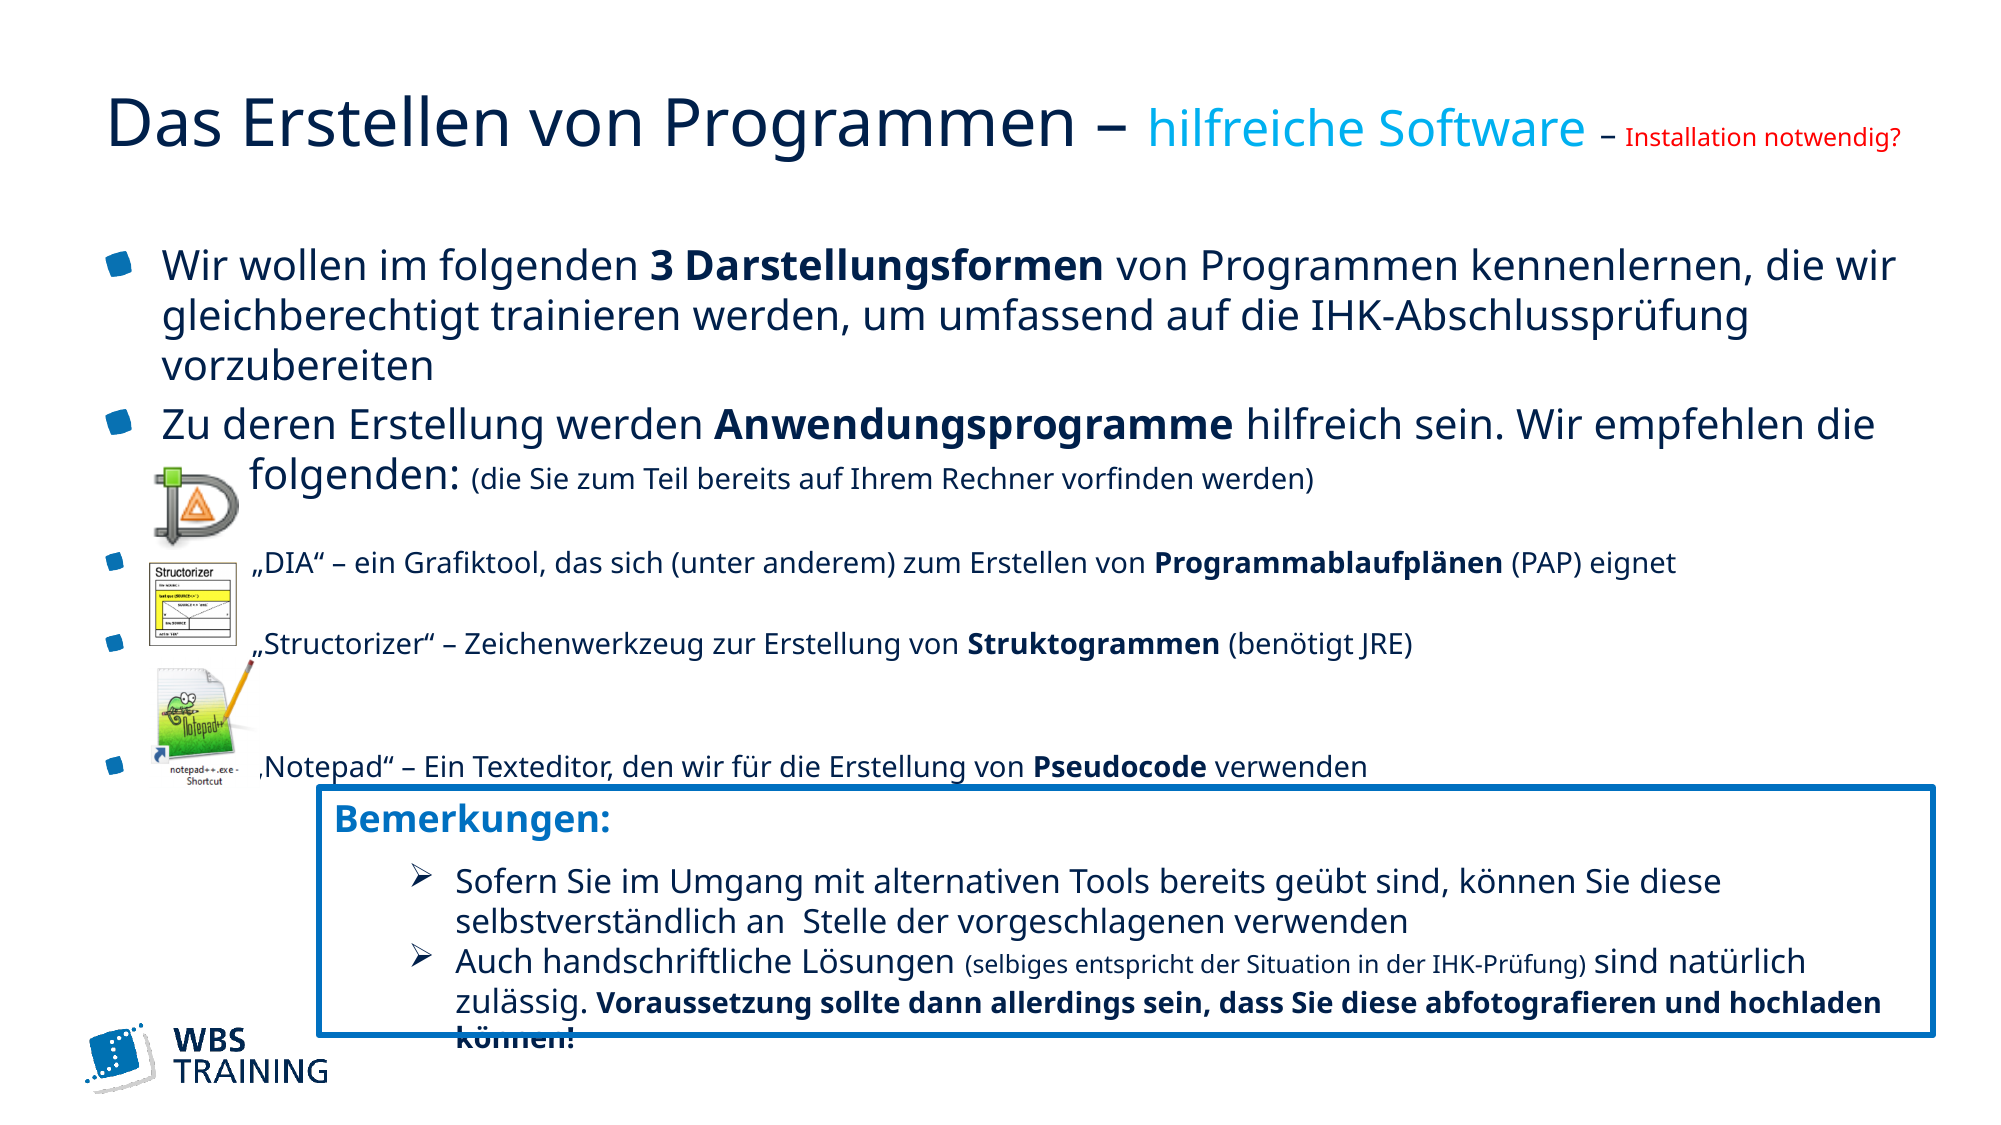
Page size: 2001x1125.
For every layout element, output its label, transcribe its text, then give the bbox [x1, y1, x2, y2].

picture [105, 756, 124, 775]
text_box Bemerkungen: Sofern Sie im Umgang mit alternativen Tools bereits geübt sind, können Sie diese selbstverständlich an Stelle der vorgeschlagenen verwenden Auch handschriftliche Lösungen (selbiges entspricht der Situation in der IHK-Prüfung) sind natürlich zulässig. Voraussetzung sollte dann allerdings sein, dass Sie diese abfotografieren und hochladen können! [318, 787, 1957, 1125]
picture [149, 562, 237, 646]
picture [105, 251, 132, 277]
text_box [318, 787, 1934, 1036]
picture [85, 1023, 318, 1094]
picture [149, 657, 260, 788]
text_box Wir wollen im folgenden 3 Darstellungsformen von Programmen kennenlernen, die wir gleichberechtigt trainieren werden, um umfassend auf die IHK-Abschlussprüfung vorzubereiten Zu deren Erstellung werden Anwendungsprogramme hilfreich sein. Wir empfehlen die drei folgenden: (die Sie zum Teil bereits auf Ihrem Rechner vorfinden werden) „DIA“ – ein Grafiktool, das sich (unter anderem) zum Erstellen von Programmablaufplänen (PAP) eignet „Structorizer“ – Zeichenwerkzeug zur Erstellung von Struktogrammen (benötigt JRE) „Notepad“ – Ein Texteditor, den wir für die Erstellung von Pseudocode verwenden [90, 231, 1957, 338]
picture [105, 634, 124, 652]
title Das Erstellen von Programmen – hilfreiche Software – Installation notwendig? [90, 72, 1918, 191]
picture [137, 455, 249, 551]
picture [105, 409, 132, 435]
picture [105, 552, 124, 571]
